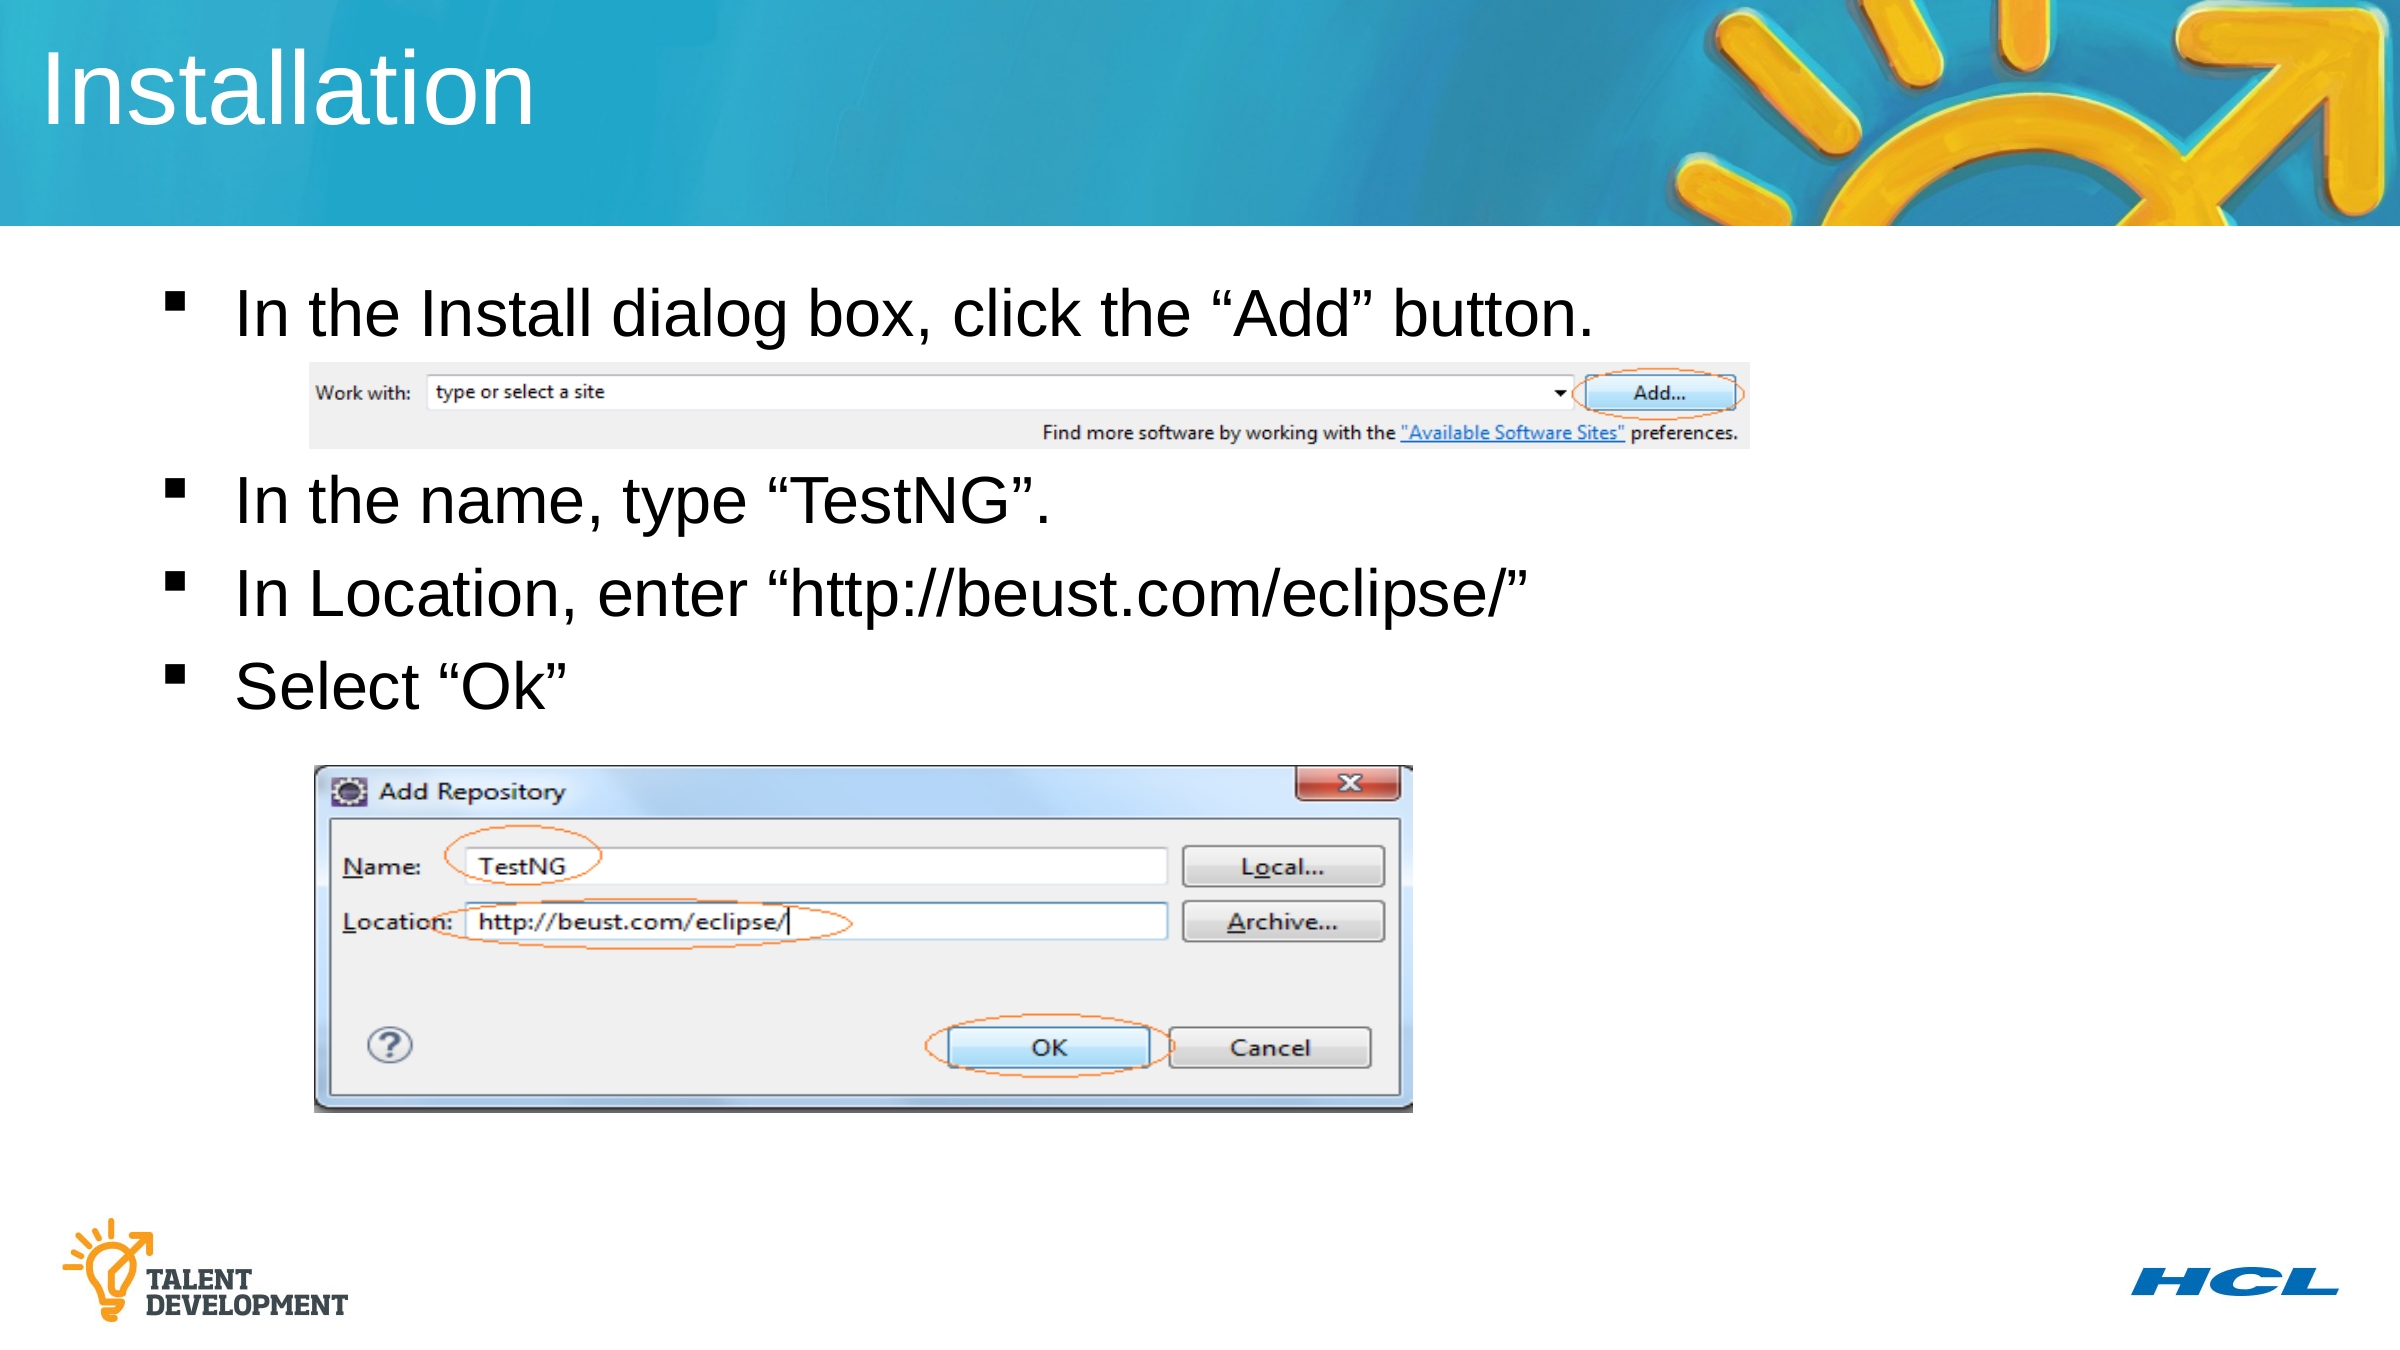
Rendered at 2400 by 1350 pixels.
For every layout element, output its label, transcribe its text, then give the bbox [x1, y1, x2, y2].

picture [309, 362, 1751, 449]
picture [0, 1169, 389, 1350]
picture [2100, 1169, 2397, 1350]
picture [0, 0, 2400, 226]
list In the Install dialog box, click the “Add” button. In the name, type “TestNG”. In Location, enter “http://beust.com/eclipse/” Select “Ok” [144, 262, 2275, 1225]
picture [313, 765, 1413, 1113]
list Installation [24, 12, 1675, 138]
